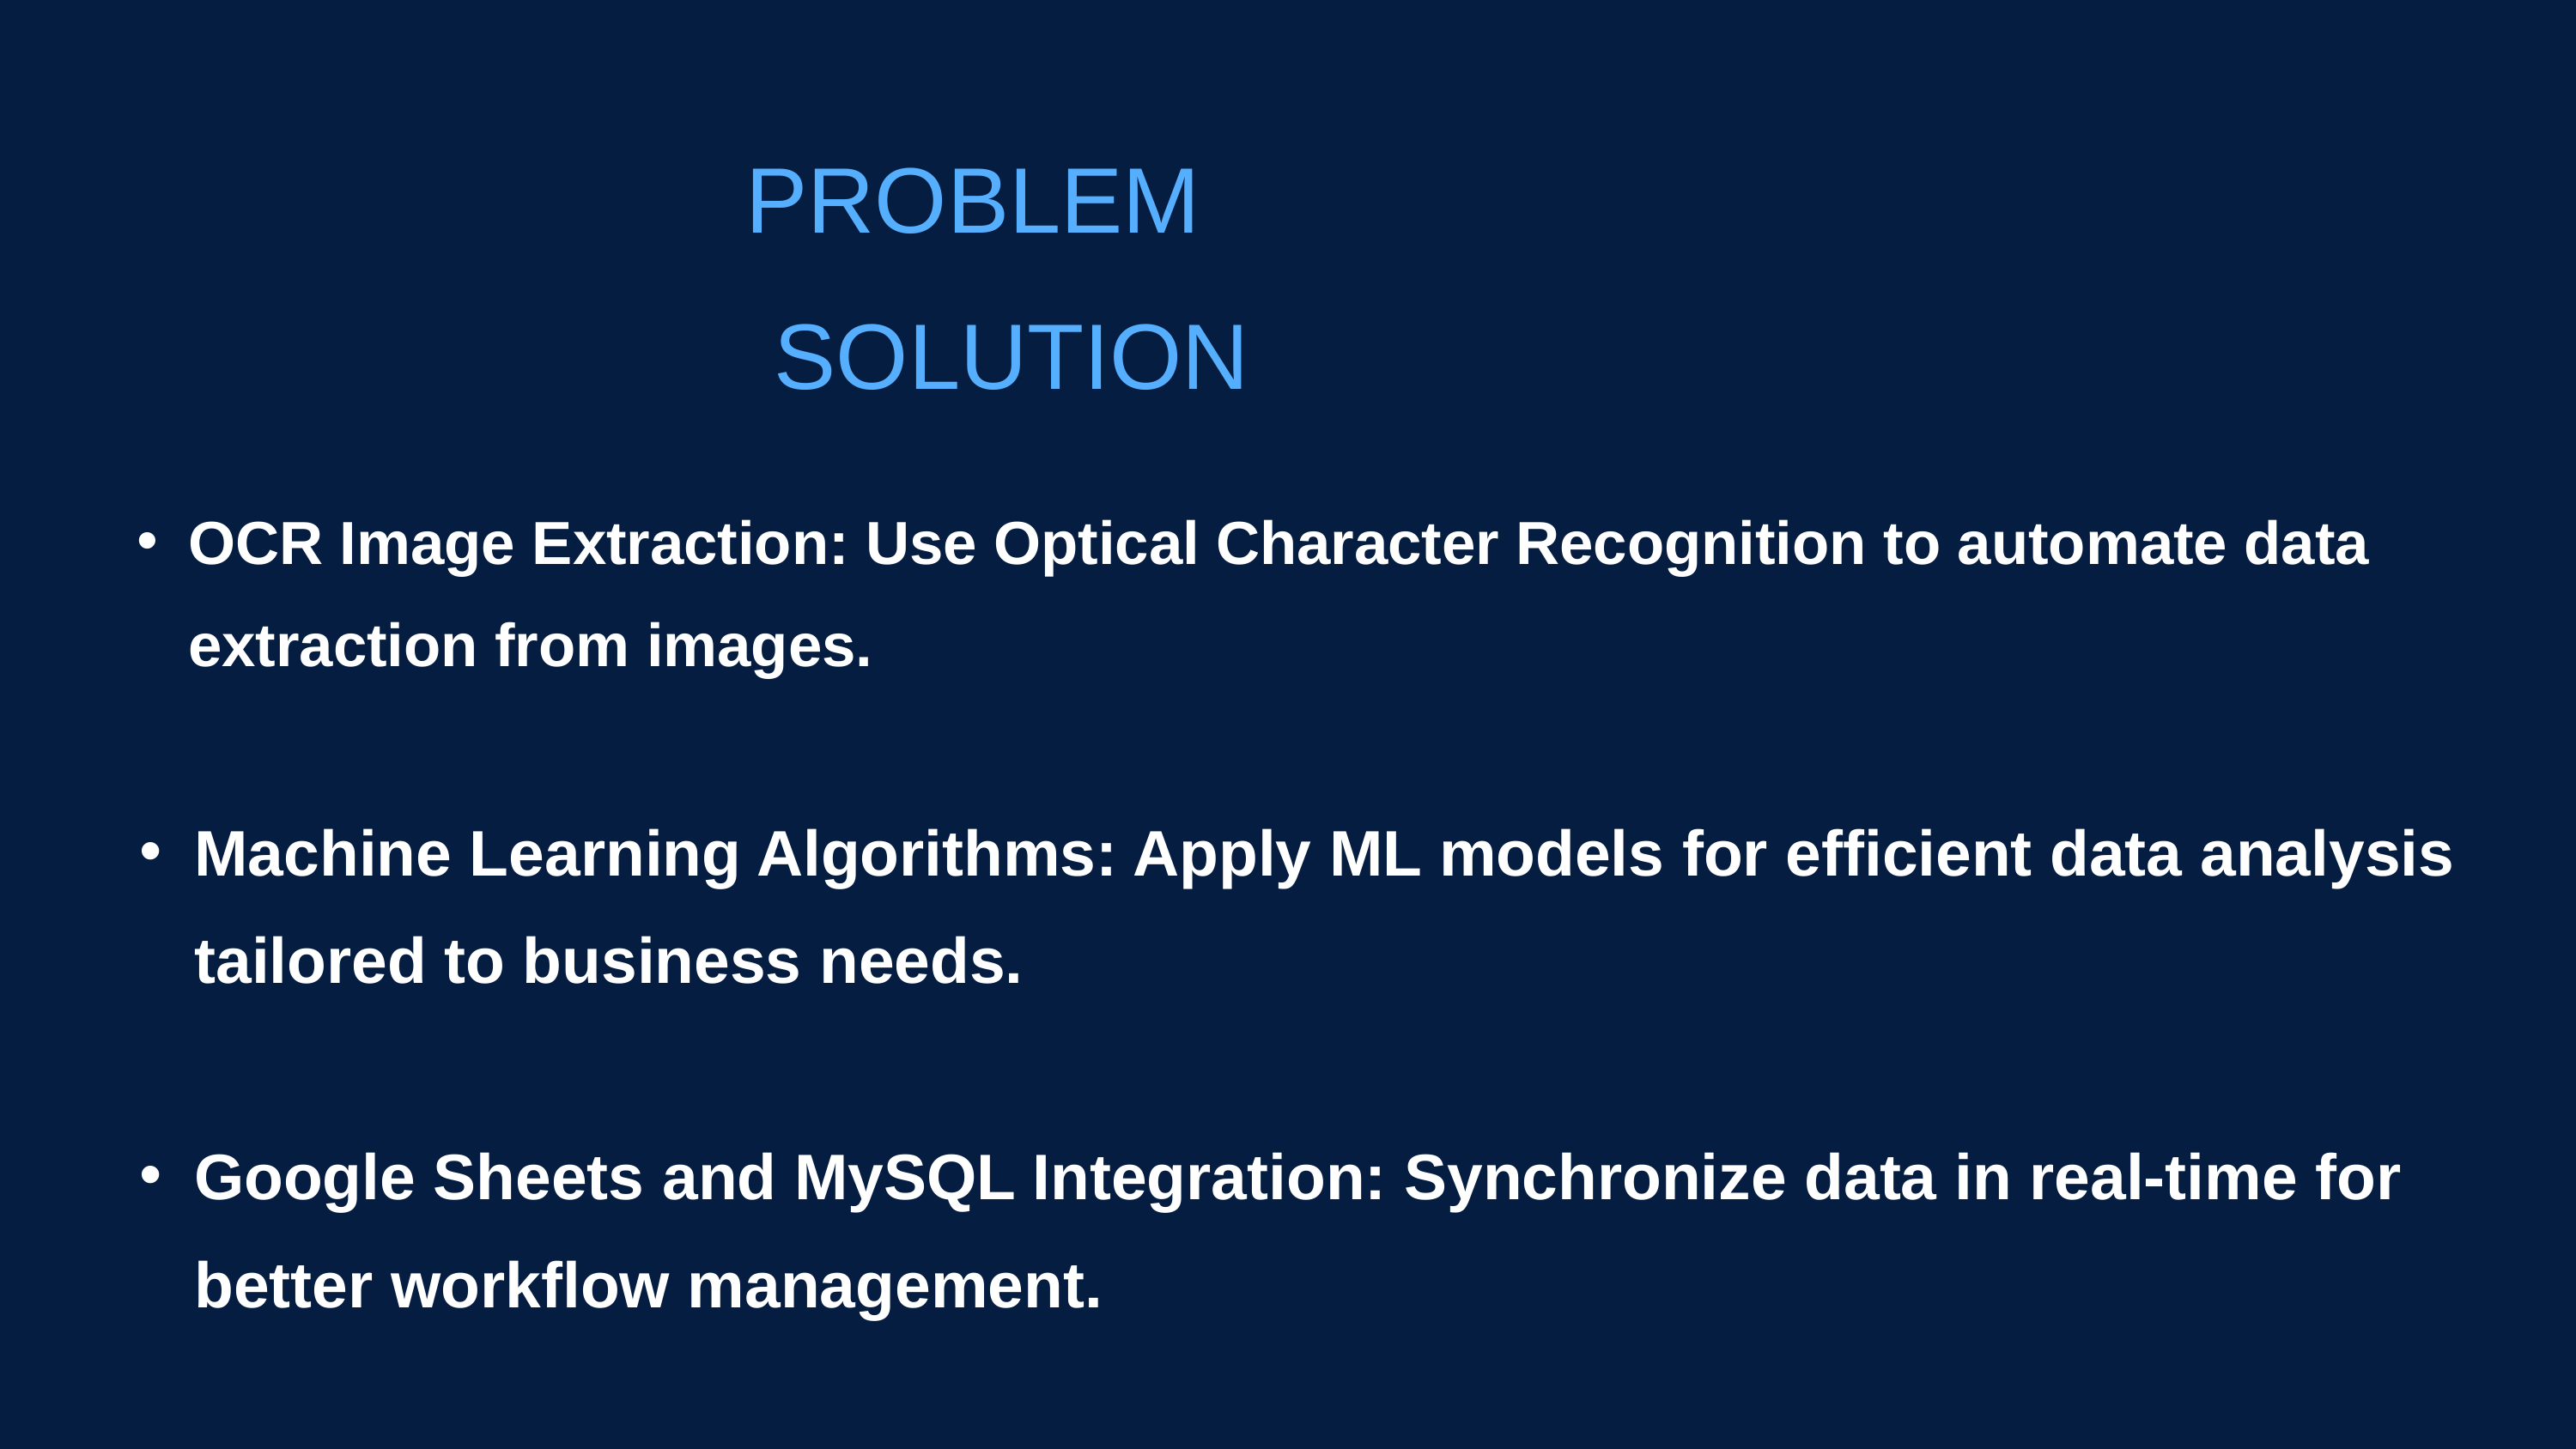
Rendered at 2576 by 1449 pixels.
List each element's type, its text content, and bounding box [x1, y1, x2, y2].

text_box OCR Image Extraction: Use Optical Character Recognition to automate data extraction from images. Machine Learning Algorithms: Apply ML models for efficient data analysis tailored to business needs. Google Sheets and MySQL Integration: Synchronize data in real-time for better workflow management. Customer Sales Analysis: Offer advanced analytics on sales trends and customer behavior for informed decision-making. [85, 474, 2576, 1449]
text_box PROBLEM SOLUTION [501, 94, 1522, 408]
